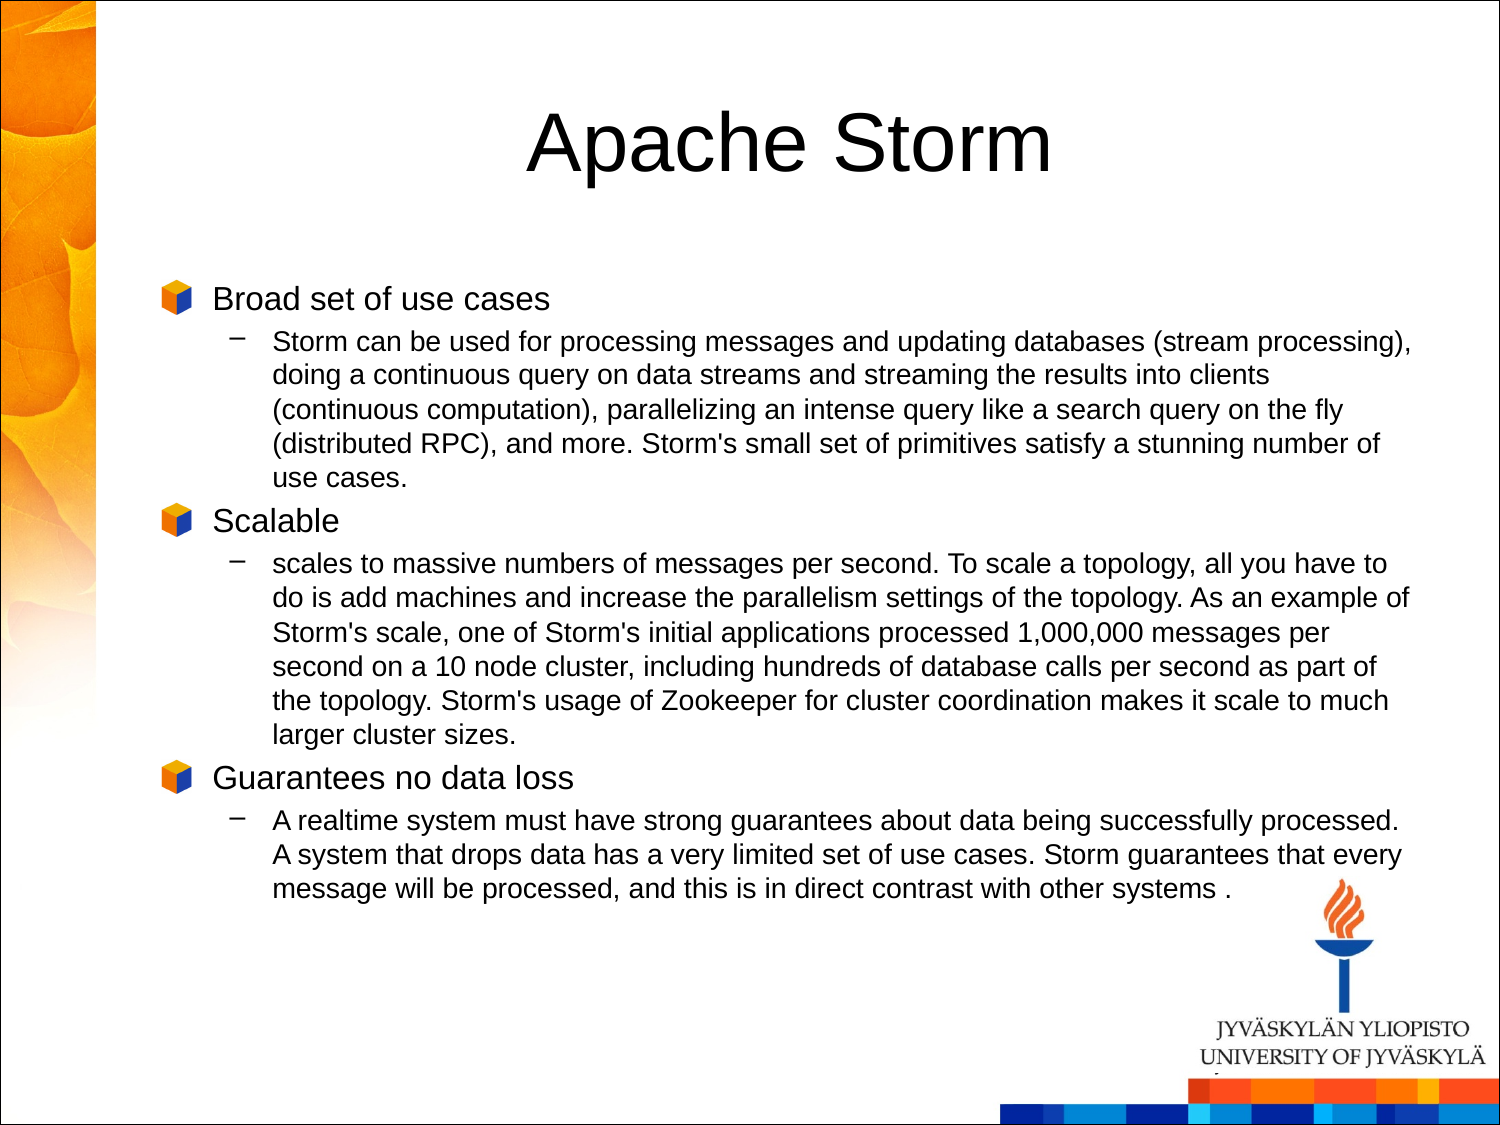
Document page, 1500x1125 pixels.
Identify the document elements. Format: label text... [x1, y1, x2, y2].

title Apache Storm [145, 44, 1436, 232]
picture [1, 1, 1499, 1124]
list Broad set of use cases Storm can be used for processing messages and updating databases (stream processing), doing a continuous query on data streams and streaming the results into clients (continuous computation), parallelizing an intense query like a search query on the fly (distributed RPC), and more. Storm's small set of primitives satisfy a stunning number of use cases. Scalable scales to massive numbers of messages per second. To scale a topology, all you have to do is add machines and increase the parallelism settings of the topology. As an example of Storm's scale, one of Storm's initial applications processed 1,000,000 messages per second on a 10 node cluster, including hundreds of database calls per second as part of the topology. Storm's usage of Zookeeper for cluster coordination makes it scale to much larger cluster sizes. Guarantees no data loss A realtime system must have strong guarantees about data being successfully processed. A system that drops data has a very limited set of use cases. Storm guarantees that every message will be processed, and this is in direct contrast with other systems . [145, 269, 1436, 953]
